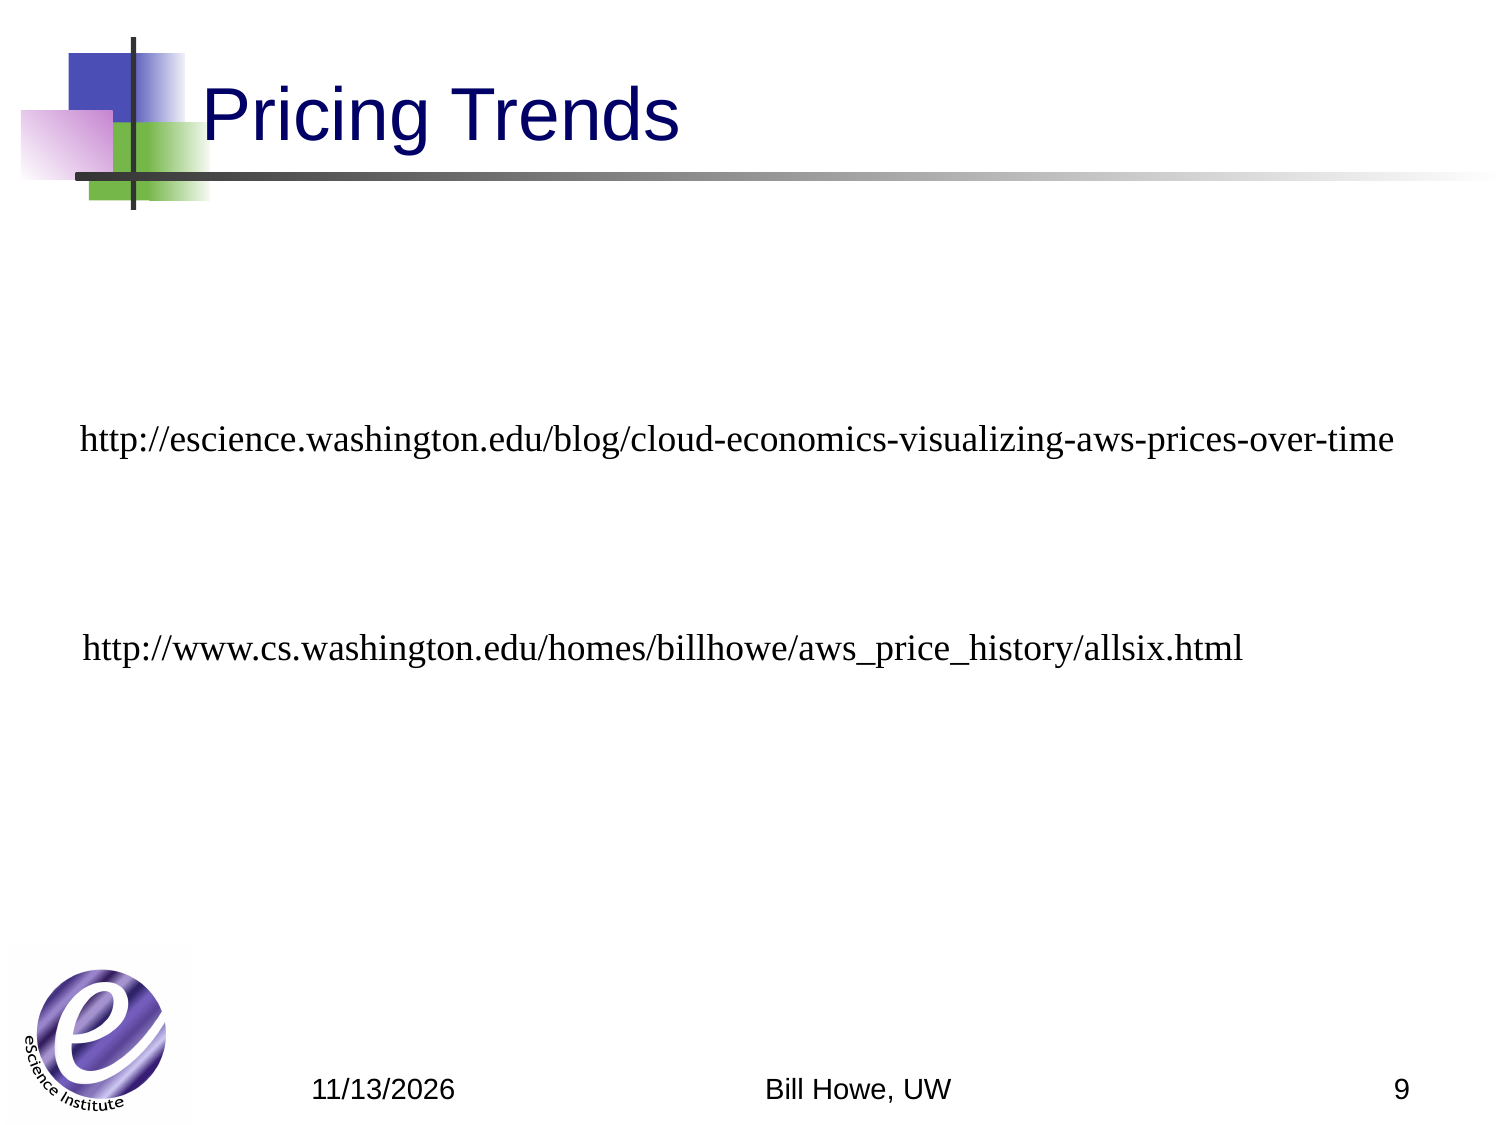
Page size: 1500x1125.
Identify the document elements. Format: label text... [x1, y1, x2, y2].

slide_number 9 [1112, 1037, 1425, 1113]
text_box http://www.cs.washington.edu/homes/billhowe/aws_price_history/allsix.html [67, 615, 1383, 675]
text_box http://escience.washington.edu/blog/cloud-economics-visualizing-aws-prices-over-time [65, 406, 1459, 467]
picture [6, 945, 192, 1125]
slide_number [296, 1038, 609, 1113]
title Pricing Trends [186, 52, 1466, 163]
footer Bill Howe, UW [620, 1037, 1096, 1113]
